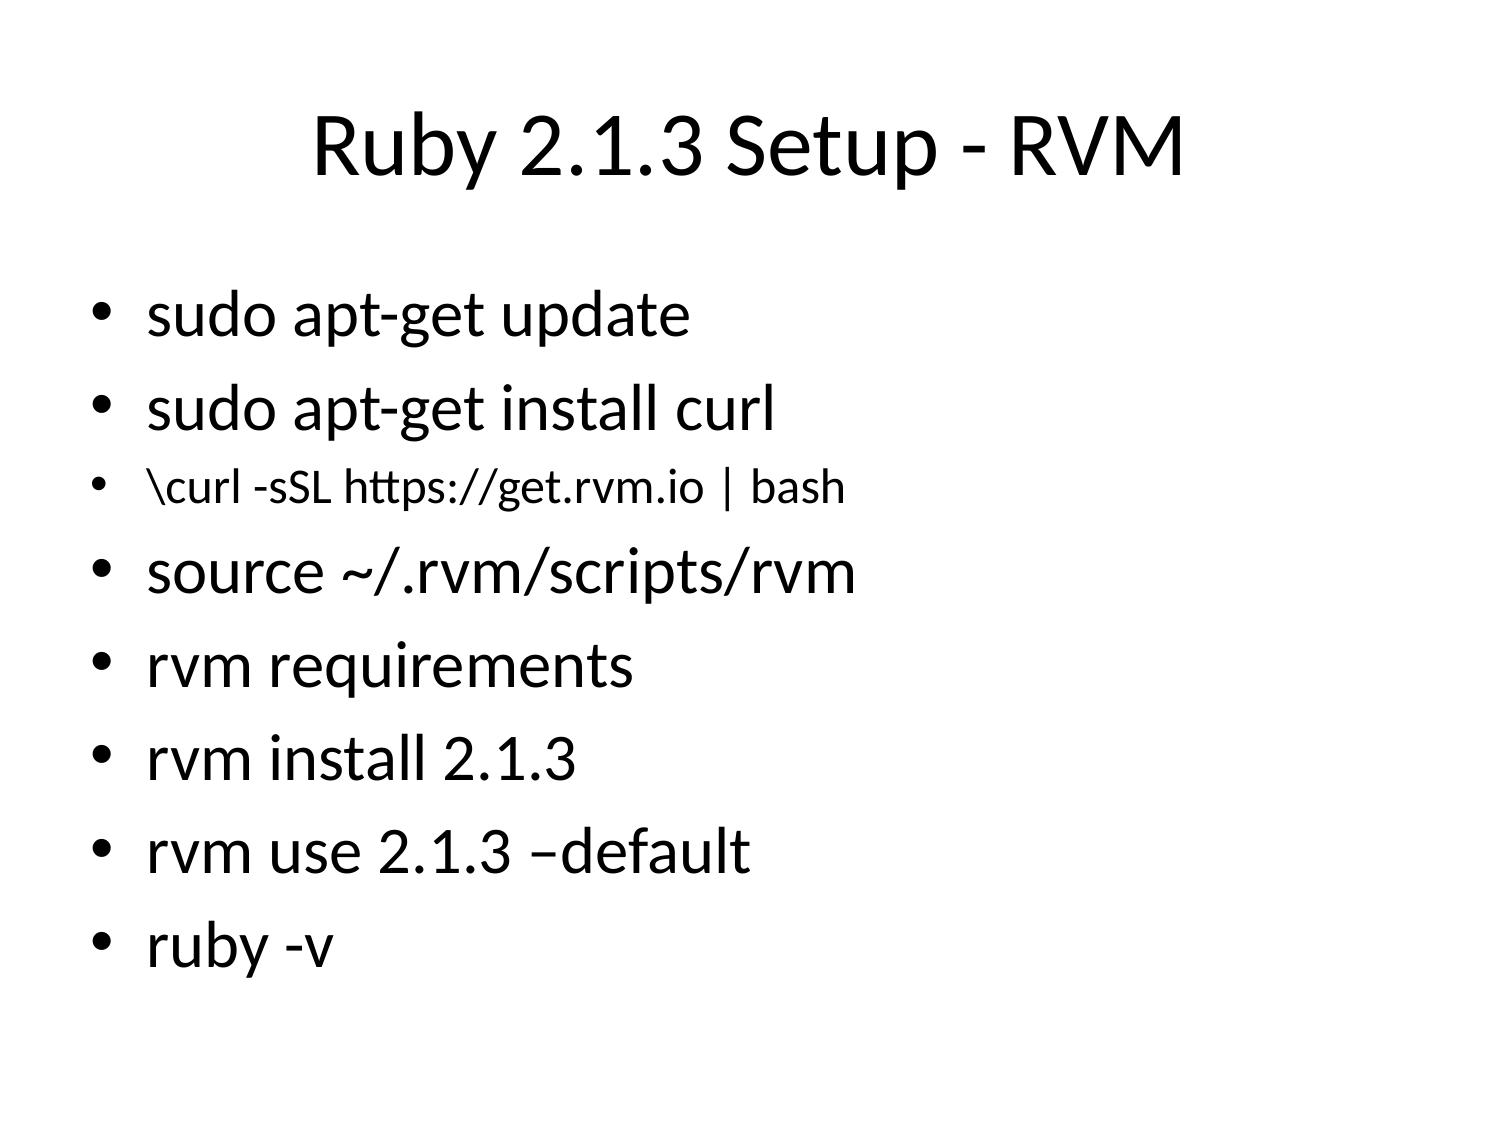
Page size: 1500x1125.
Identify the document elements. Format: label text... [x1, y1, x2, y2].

title Ruby 2.1.3 Setup - RVM [75, 45, 1425, 233]
list sudo apt-get update sudo apt-get install curl \curl -sSL https://get.rvm.io | bash source ~/.rvm/scripts/rvm rvm requirements rvm install 2.1.3 rvm use 2.1.3 –default ruby -v [75, 262, 1425, 1005]
